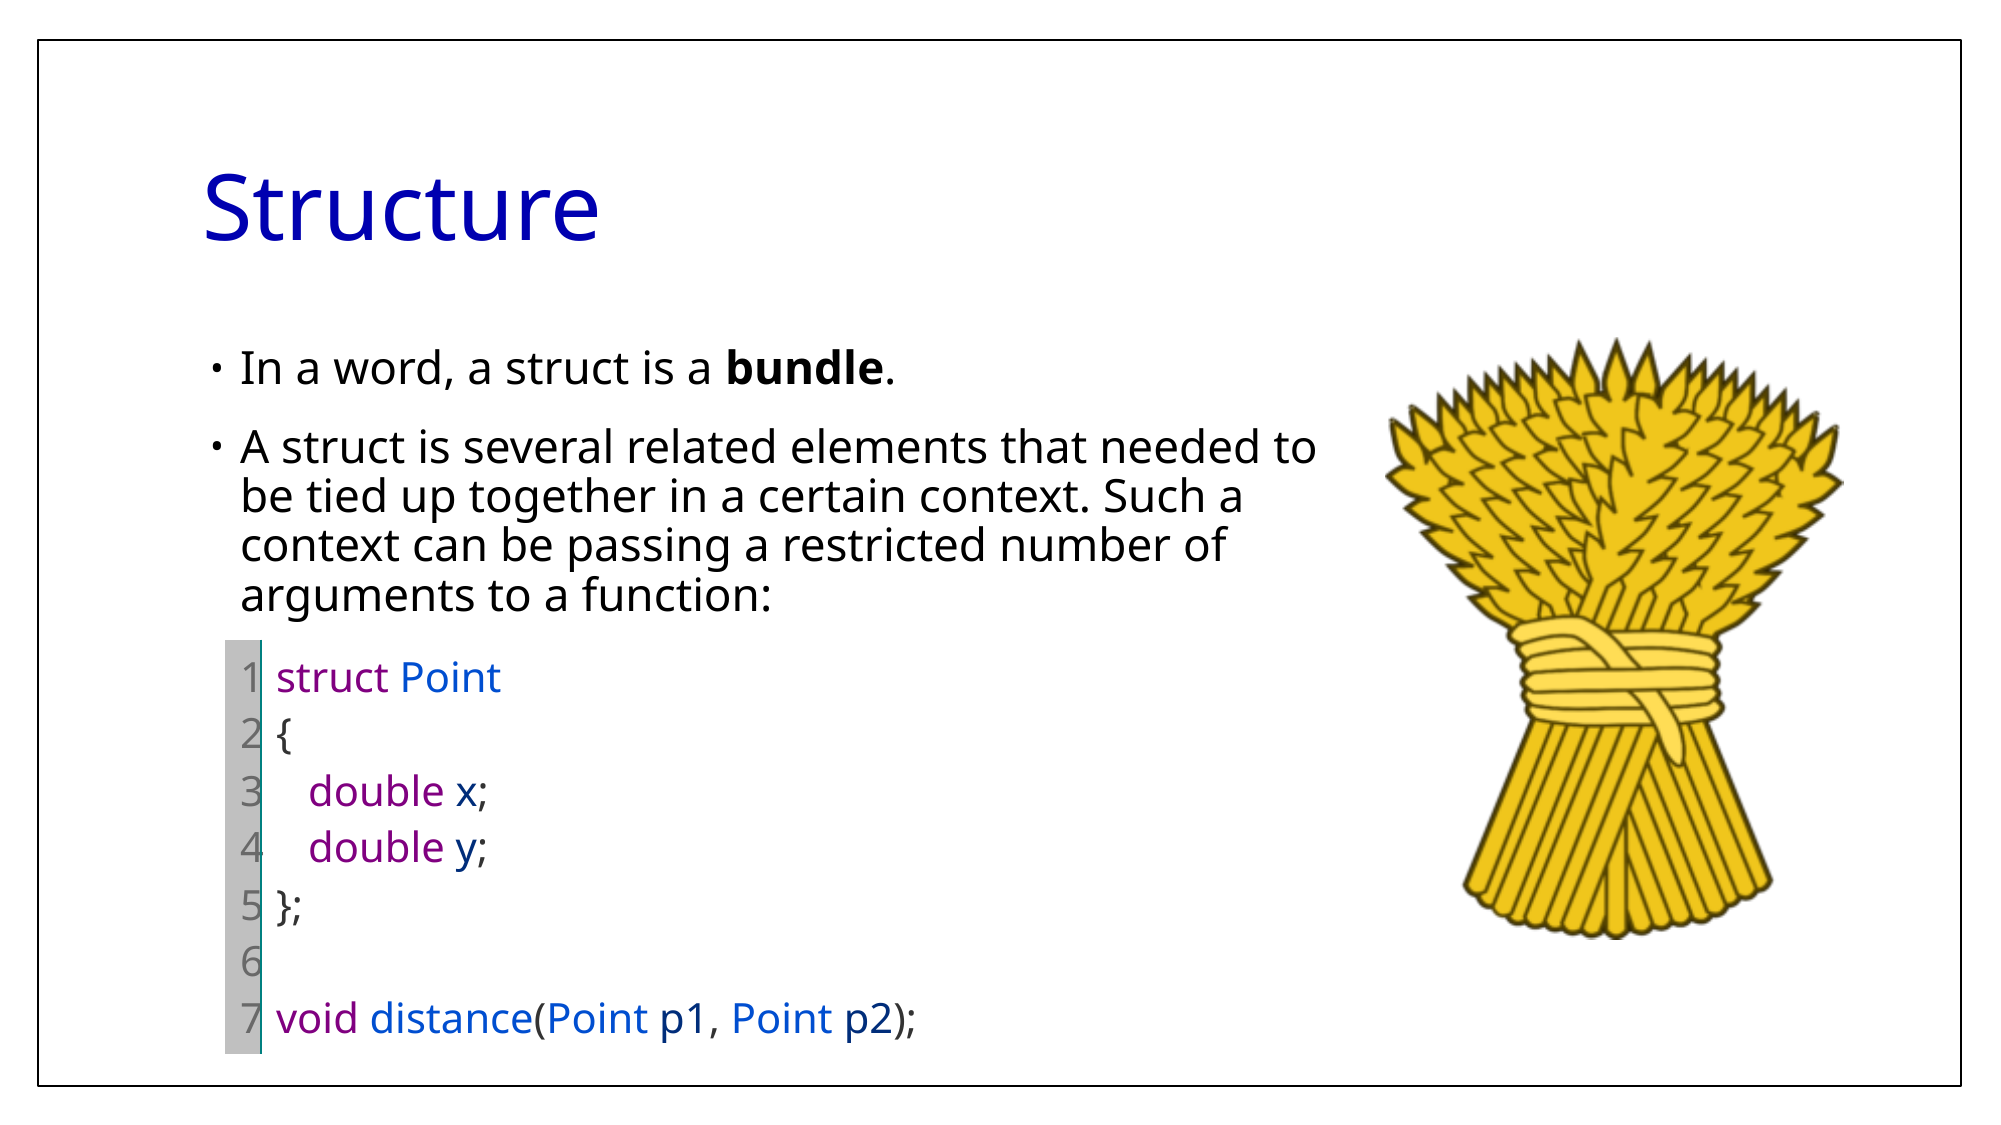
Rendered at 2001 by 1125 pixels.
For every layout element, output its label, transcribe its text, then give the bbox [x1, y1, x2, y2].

title Structure [187, 99, 1808, 323]
list In a word, a struct is a bundle. A struct is several related elements that needed to be tied up together in a certain context. Such a context can be passing a restricted number of arguments to a function: [187, 337, 1386, 1000]
table_header 1 2 3 4 5 6 7 [225, 640, 260, 1054]
picture [1385, 337, 1844, 940]
table_header struct Point { double x; double y; }; void distance(Point p1, Point p2); [262, 640, 1010, 1054]
